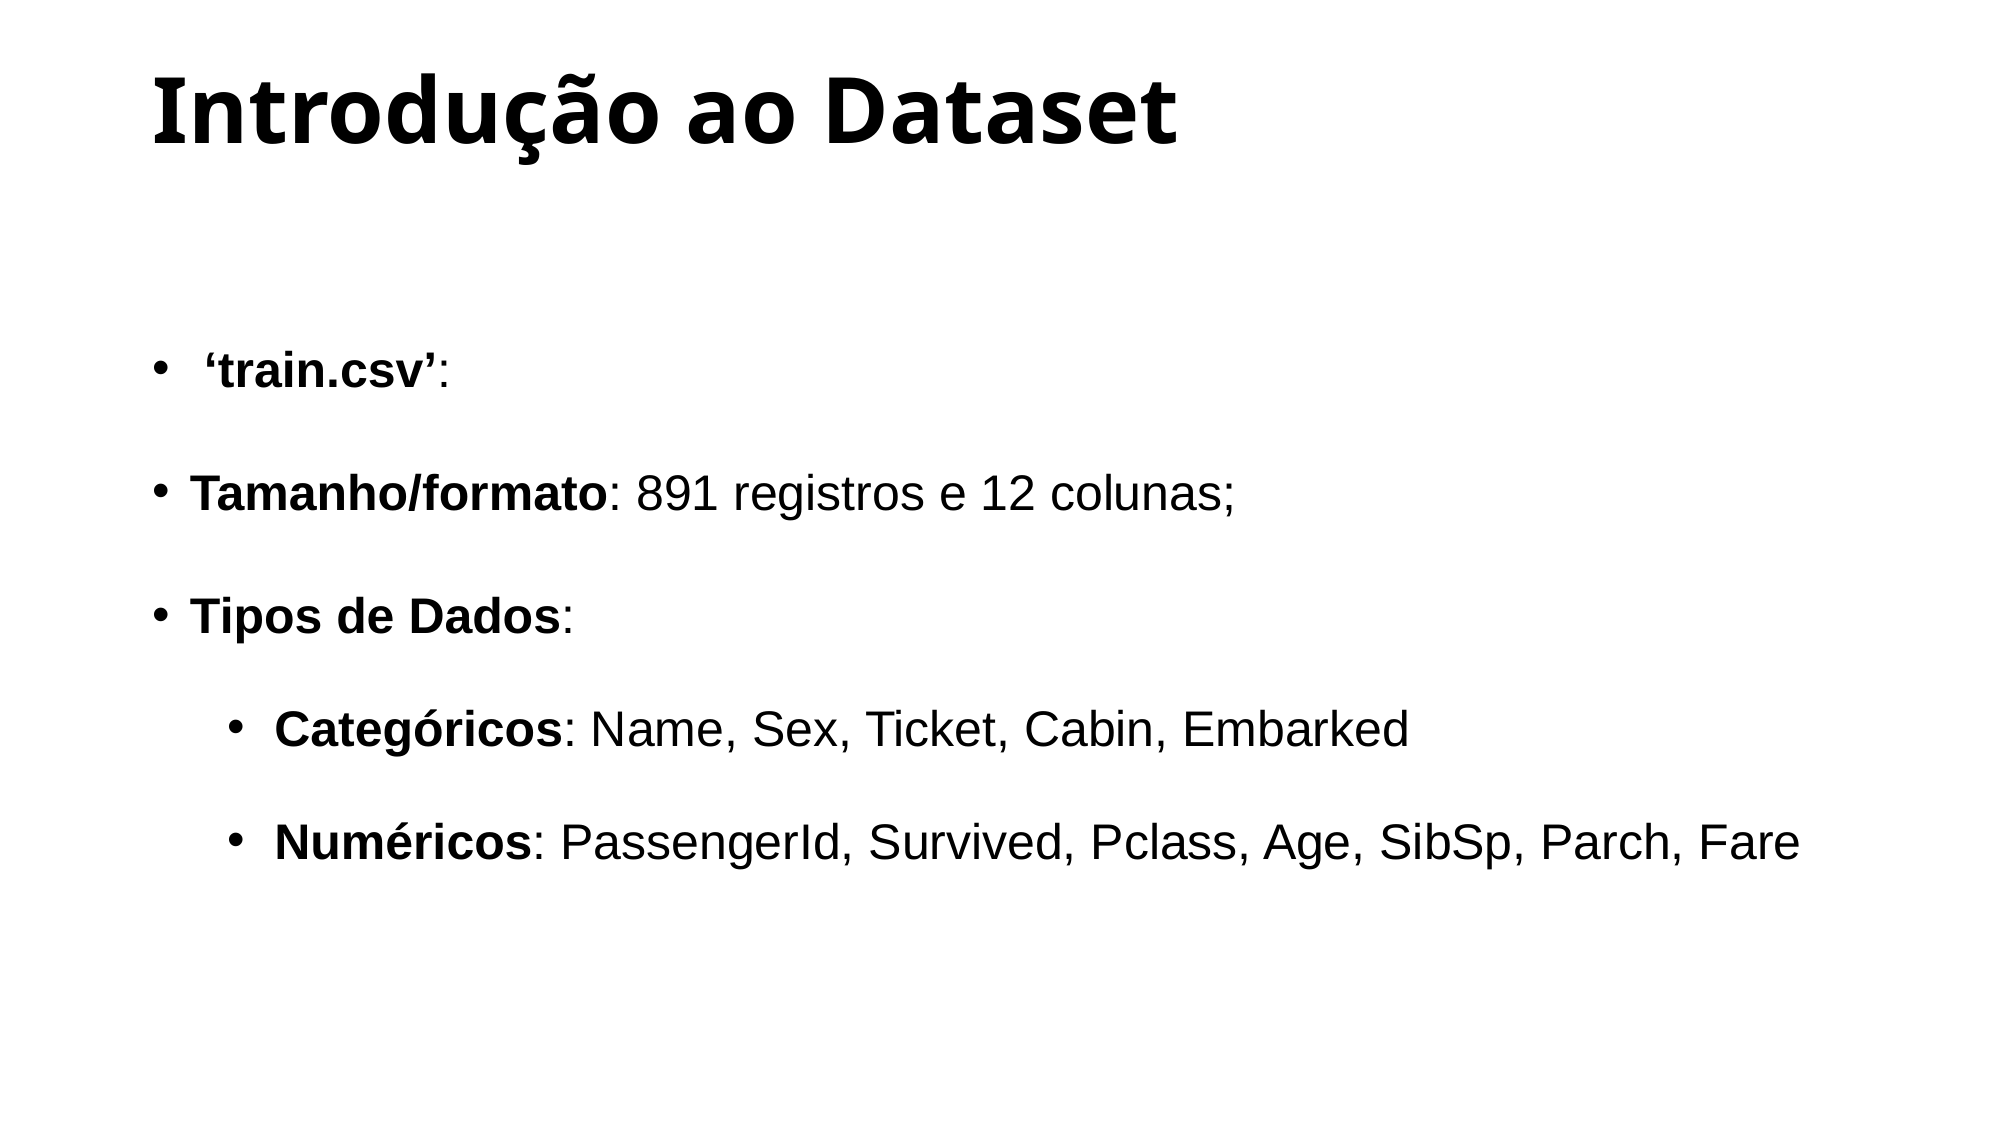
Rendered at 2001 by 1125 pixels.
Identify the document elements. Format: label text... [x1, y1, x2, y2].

list ‘train.csv’: Tamanho/formato: 891 registros e 12 colunas; Tipos de Dados: Categóricos: Name, Sex, Ticket, Cabin, Embarked Numéricos: PassengerId, Survived, Pclass, Age, SibSp, Parch, Fare [137, 299, 1863, 1014]
title Introdução ao Dataset [137, 59, 1863, 278]
